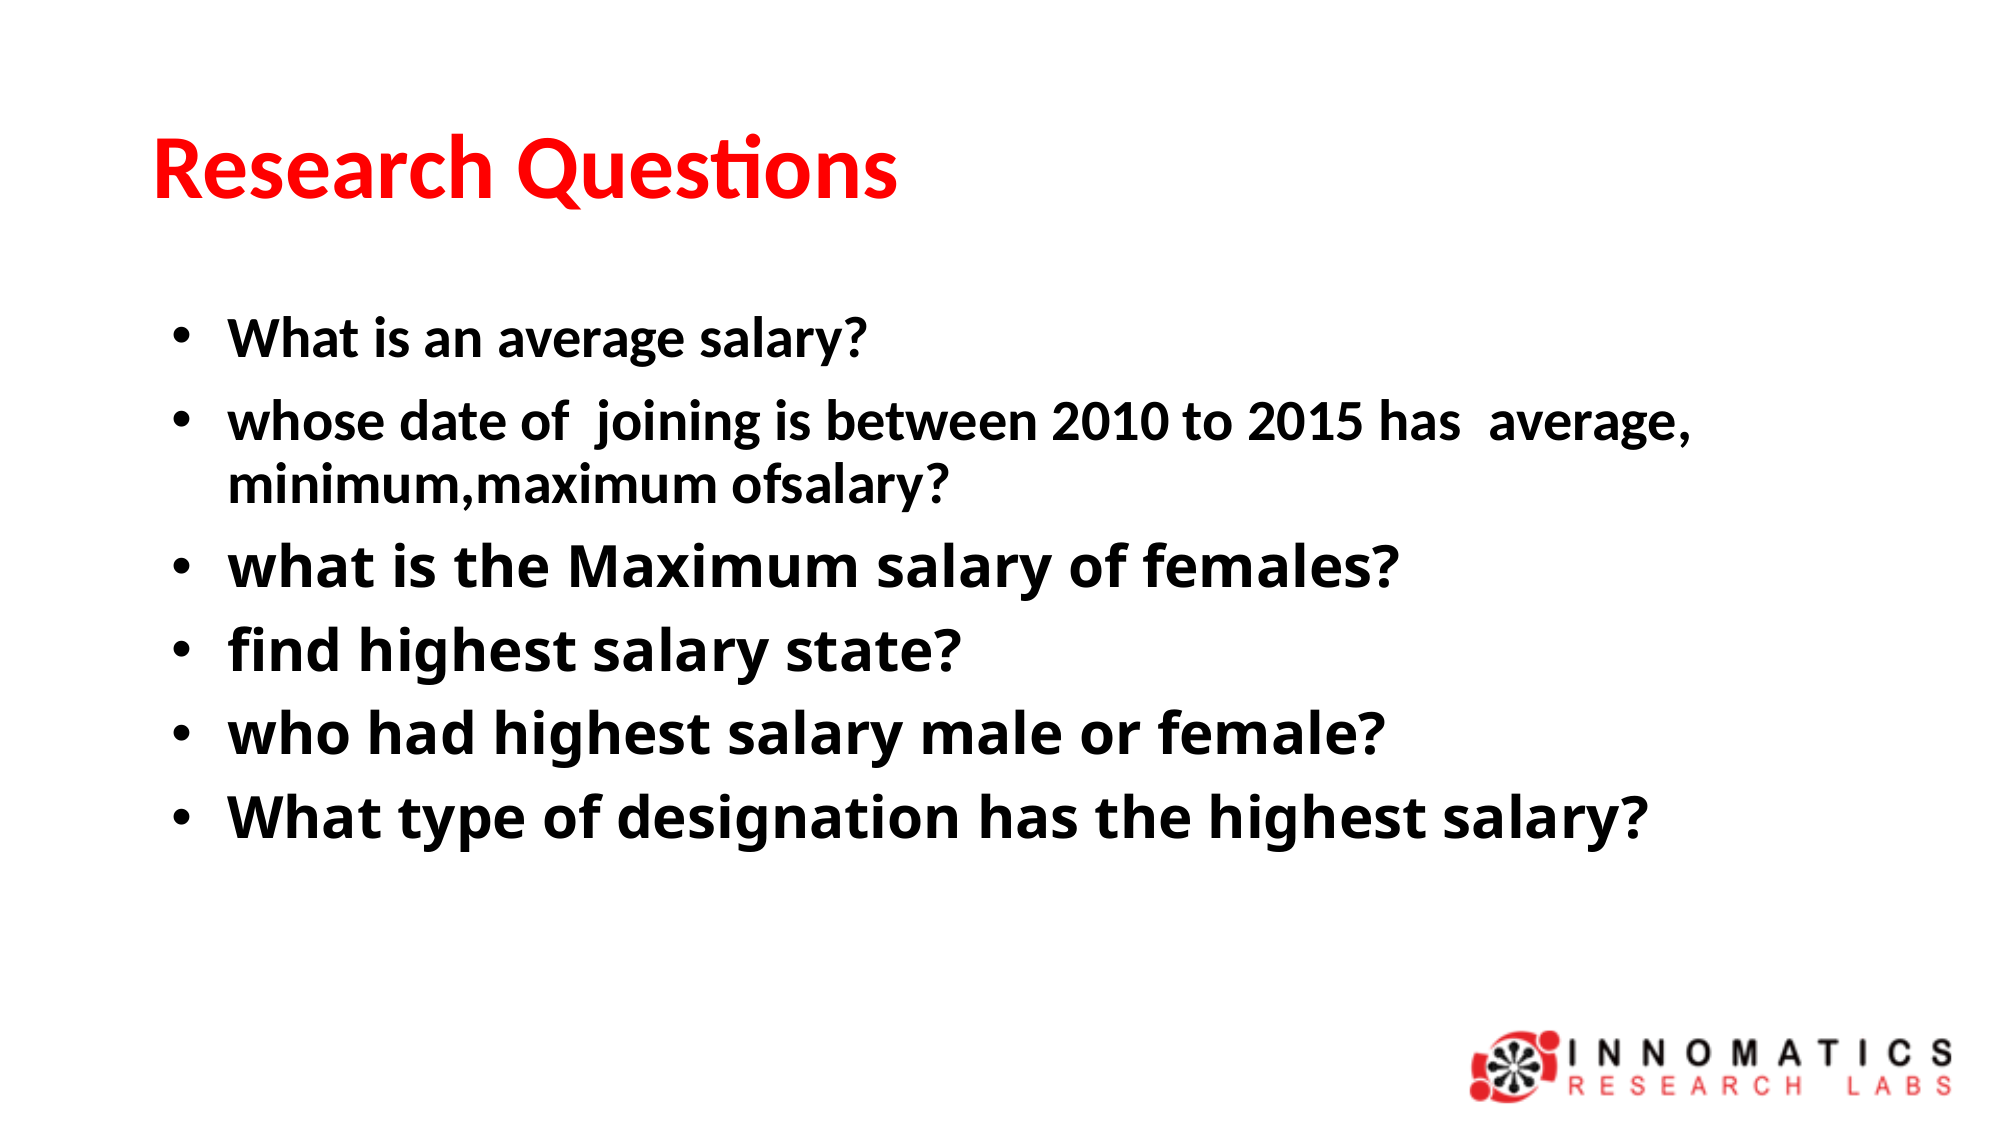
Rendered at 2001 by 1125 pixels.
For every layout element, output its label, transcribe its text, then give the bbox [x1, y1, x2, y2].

title Research Questions [137, 59, 1863, 278]
picture [1445, 1014, 1975, 1125]
list What is an average salary? whose date of joining is between 2010 to 2015 has average, minimum,maximum ofsalary? what is the Maximum salary of females? find highest salary state? who had highest salary male or female? What type of designation has the highest salary? [137, 299, 1863, 1014]
